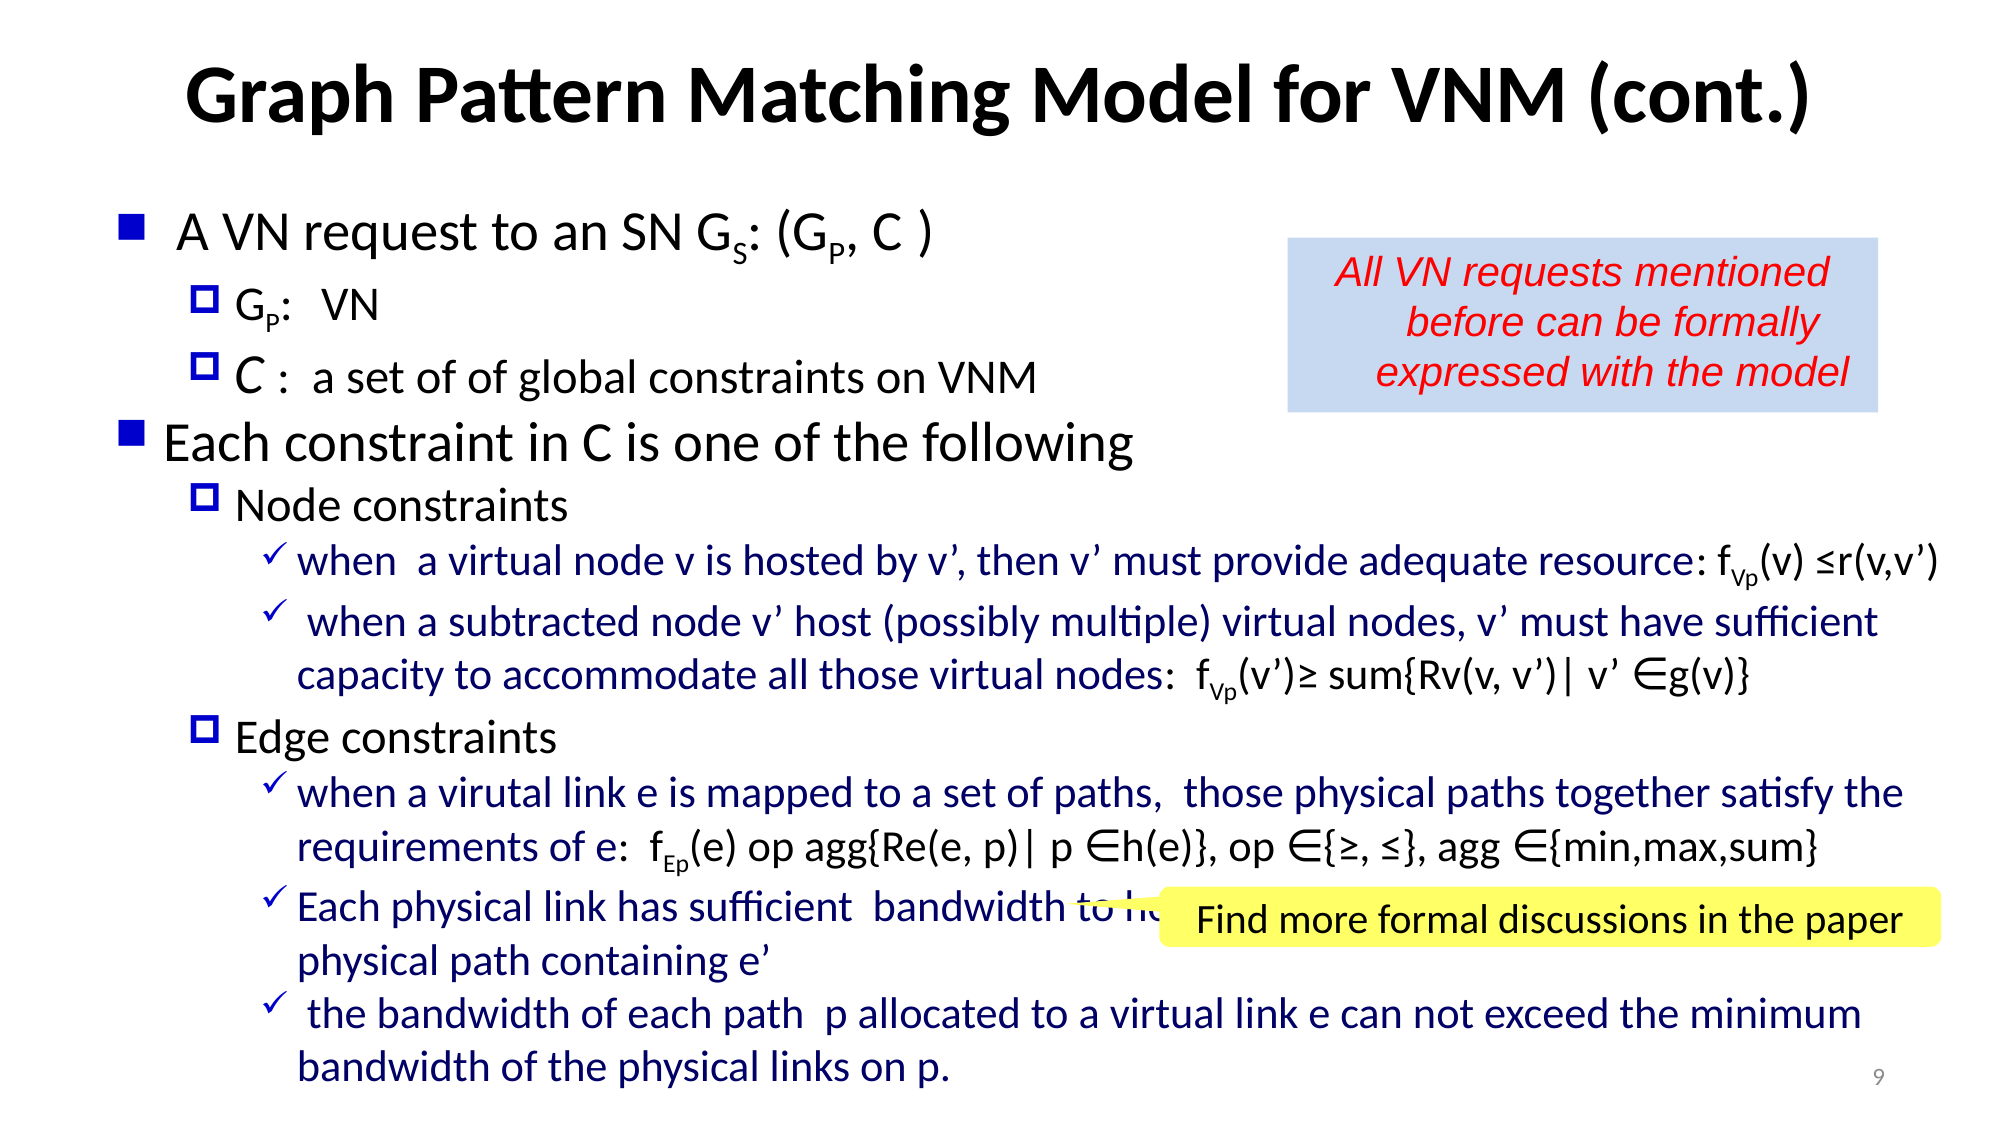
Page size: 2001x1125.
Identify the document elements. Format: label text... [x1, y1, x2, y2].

text_box All VN requests mentioned before can be formally expressed with the model [1287, 237, 1879, 413]
text_box Find more formal discussions in the paper [1062, 884, 1944, 949]
title Graph Pattern Matching Model for VNM (cont.) [99, 17, 1900, 162]
slide_number 9 [1433, 1045, 1900, 1105]
list A VN request to an SN GS: (GP, C ) GP: VN C : a set of of global constraints on VNM Each constraint in C is one of the following Node constraints when a virtual node v is hosted by v’, then v’ must provide adequate resource: fVp(v) ≤r(v,v’) when a subtracted node v’ host (possibly multiple) virtual nodes, v’ must have sufficient capacity to accommodate all those virtual nodes: fVp(v’)≥ sum{Rv(v, v’)| v’ ∈g(v)} Edge constraints when a virutal link e is mapped to a set of paths, those physical paths together satisfy the requirements of e: fEp(e) op agg{Re(e, p)| p ∈h(e)}, op ∈{≥, ≤}, agg ∈{min,max,sum} Each physical link has sufficient bandwidth to host all virtual links that are mapped to some physical path containing e’ the bandwidth of each path p allocated to a virtual link e can not exceed the minimum bandwidth of the physical links on p. [99, 186, 2000, 1125]
